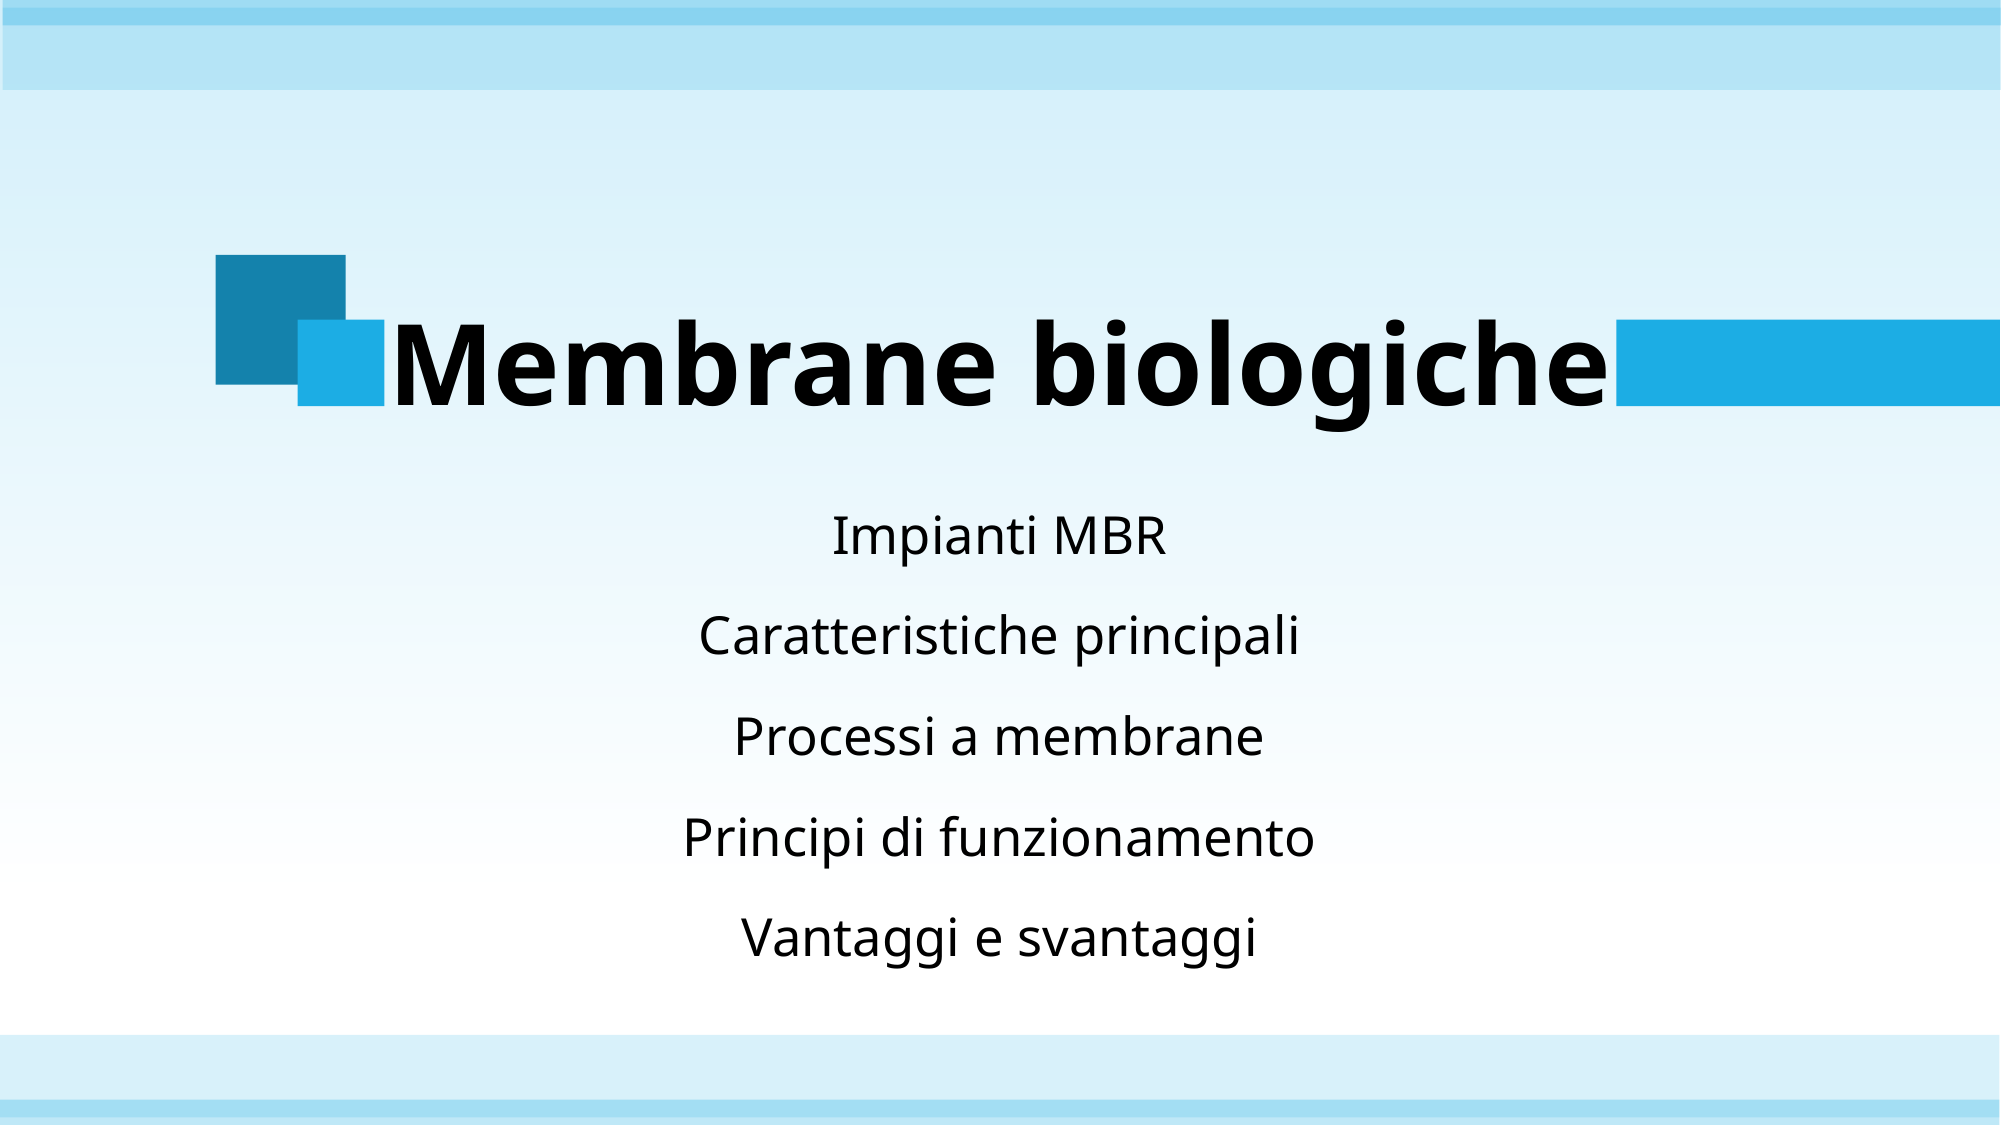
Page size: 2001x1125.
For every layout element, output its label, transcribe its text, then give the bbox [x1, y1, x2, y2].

text_box [1615, 319, 2000, 407]
list Impianti MBR Caratteristiche principali Processi a membrane Principi di funzionamento Vantaggi e svantaggi [212, 456, 1788, 981]
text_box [215, 254, 385, 407]
title Membrane biologiche [212, 24, 1788, 438]
